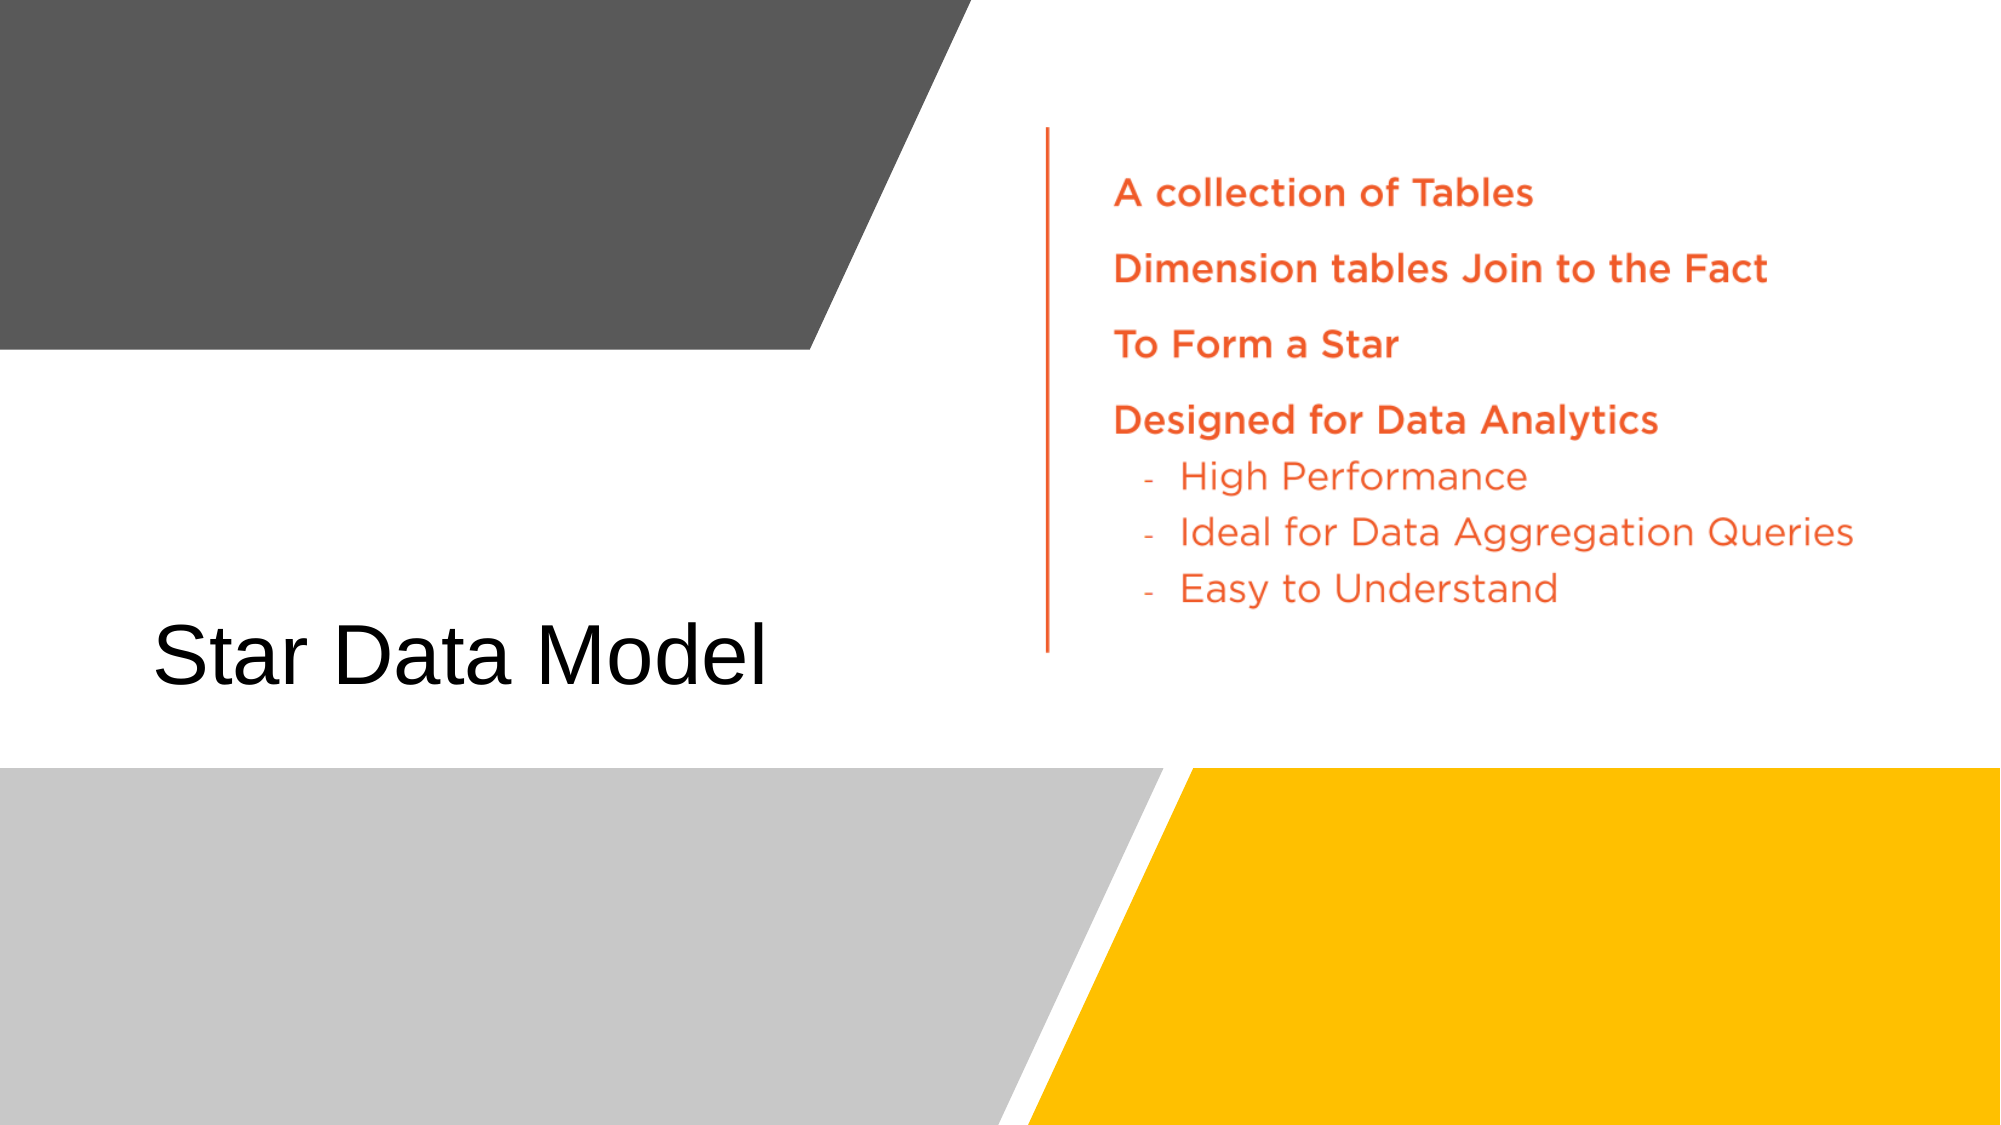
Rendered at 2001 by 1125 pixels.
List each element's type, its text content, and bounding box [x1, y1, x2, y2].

text_box Star Data Model [137, 383, 834, 746]
text_box [0, 766, 1167, 1125]
picture [1000, 103, 1893, 664]
text_box [0, 0, 974, 352]
text_box [1025, 766, 2000, 1125]
